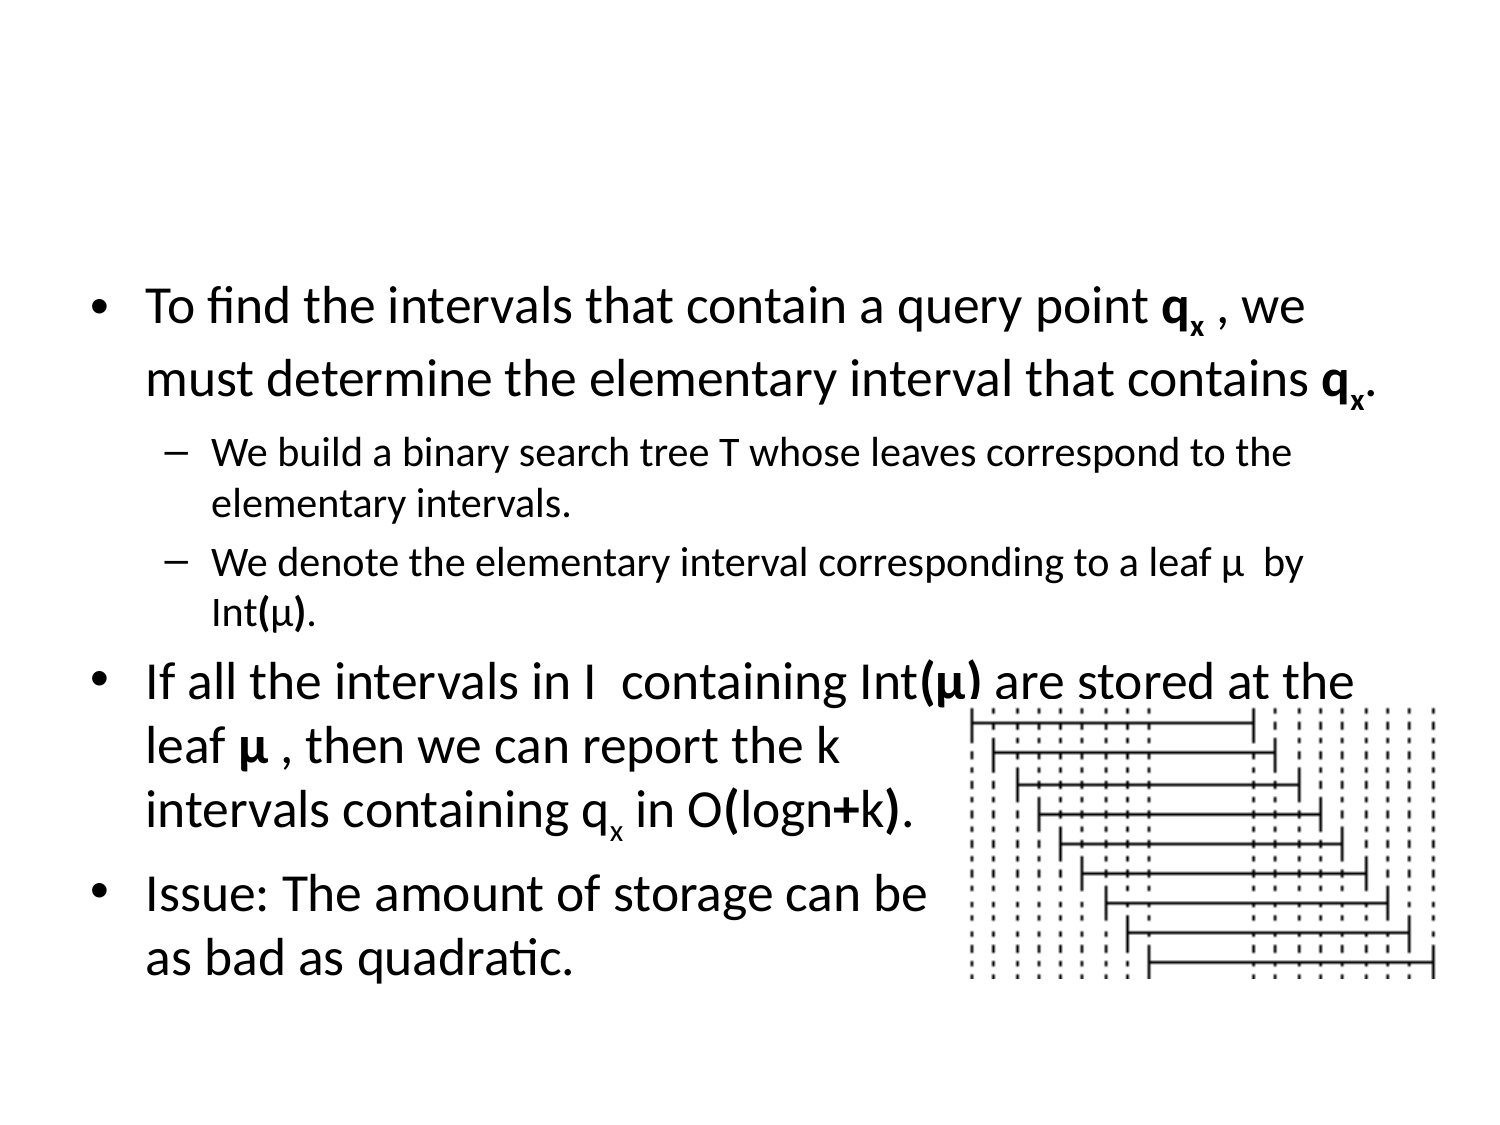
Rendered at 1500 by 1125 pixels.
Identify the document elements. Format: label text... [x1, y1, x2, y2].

picture [950, 699, 1458, 979]
list To find the intervals that contain a query point qx , we must determine the elementary interval that contains qx. We build a binary search tree T whose leaves correspond to the elementary intervals. We denote the elementary interval corresponding to a leaf μ by Int(μ). If all the intervals in I containing Int(μ) are stored at the leaf μ , then we can report the k intervals containing qx in O(logn+k). Issue: The amount of storage can be as bad as quadratic. [75, 262, 1425, 1005]
